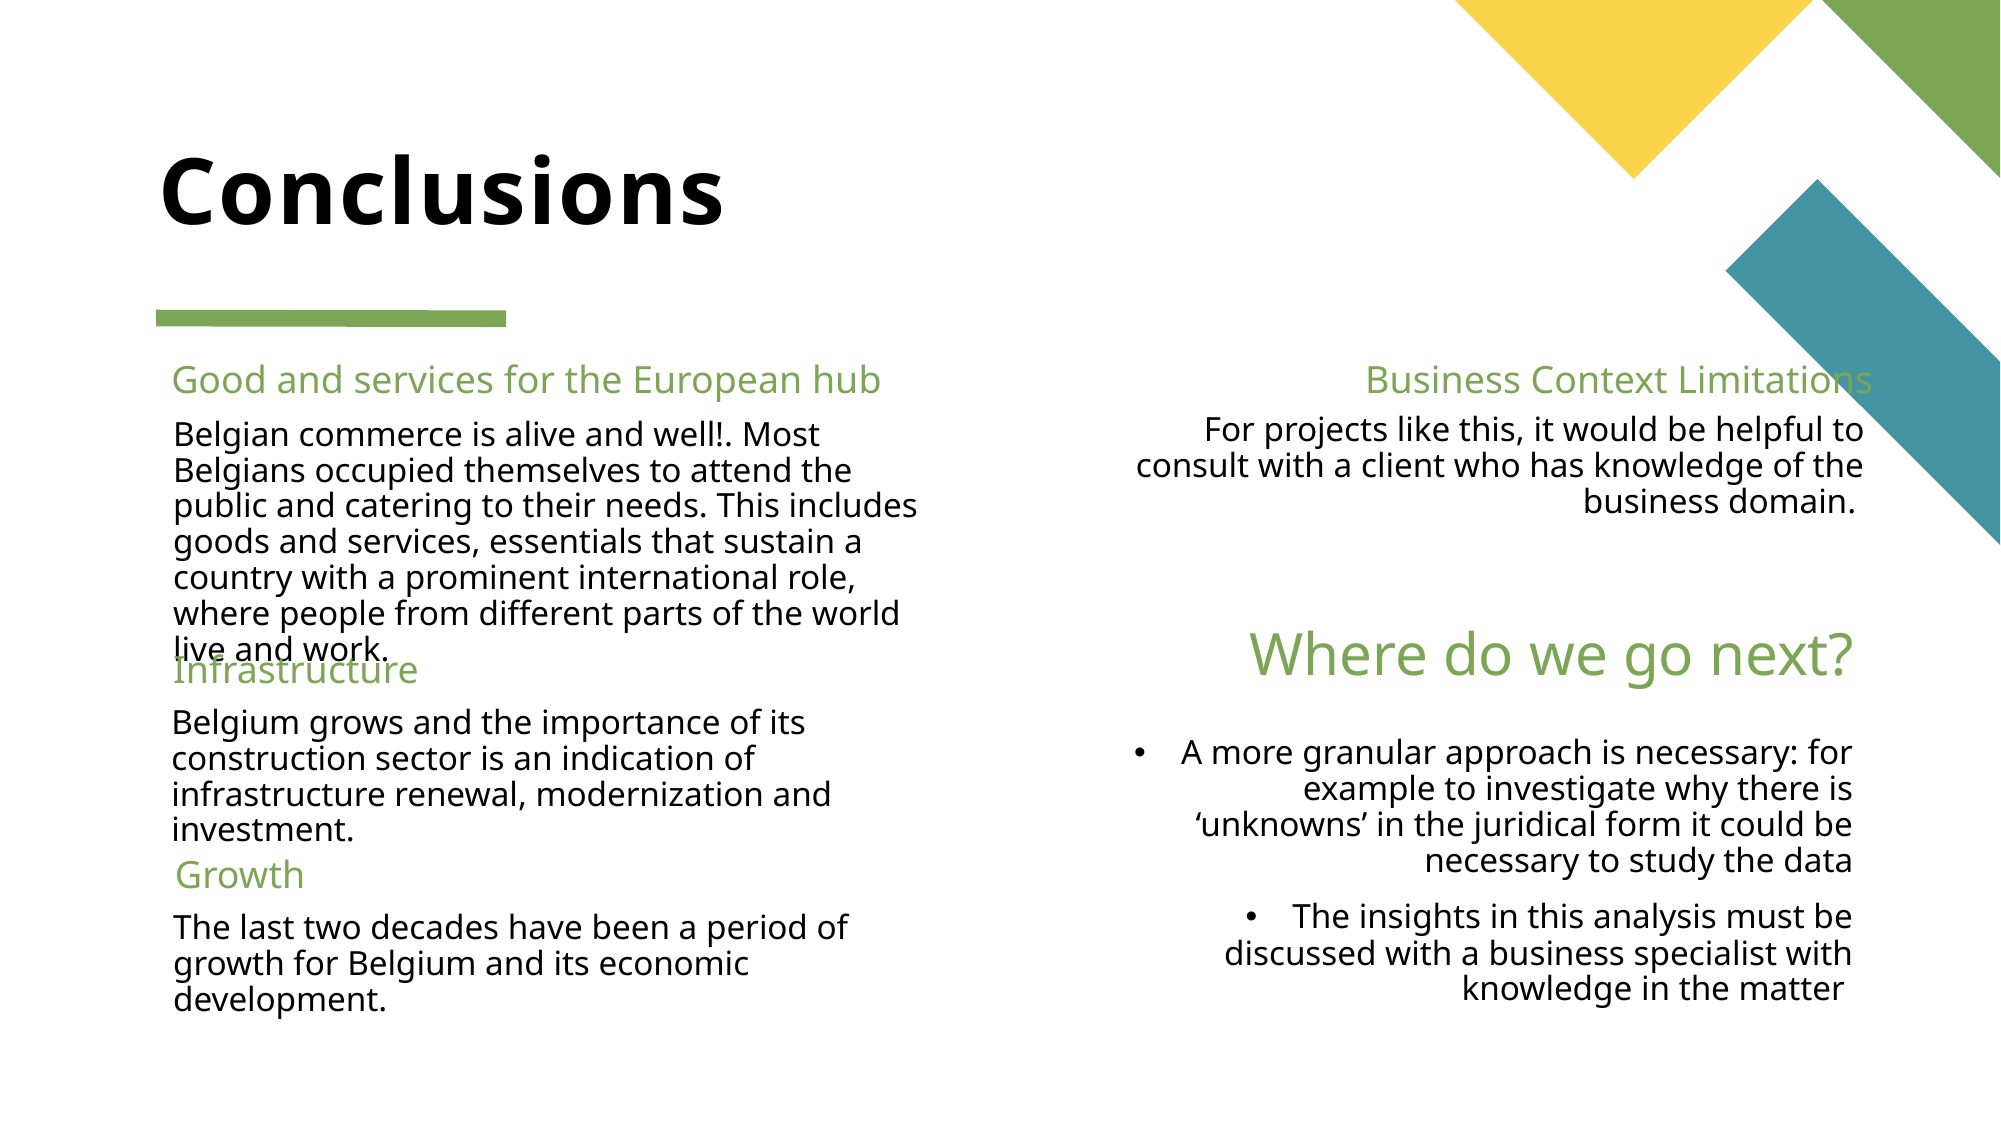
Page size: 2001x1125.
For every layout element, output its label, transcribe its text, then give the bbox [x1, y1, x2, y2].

list Business Context Limitations [1095, 353, 1889, 406]
list Belgium grows and the importance of its construction sector is an indication of infrastructure renewal, modernization and investment. [156, 698, 950, 803]
list A more granular approach is necessary: for example to investigate why there is ‘unknowns’ in the juridical form it could be necessary to study the data The insights in this analysis must be discussed with a business specialist with knowledge in the matter [1075, 728, 1870, 823]
list Belgian commerce is alive and well!. Most Belgians occupied themselves to attend the public and catering to their needs. This includes goods and services, essentials that sustain a country with a prominent international role, where people from different parts of the world live and work. [158, 409, 952, 556]
list For projects like this, it would be helpful to consult with a client who has knowledge of the business domain. [1086, 405, 1881, 555]
text_box The last two decades have been a period of growth for Belgium and its economic development. [158, 903, 952, 1008]
text_box Growth [160, 848, 954, 901]
list Where do we go next? [1075, 617, 1870, 670]
title Conclusions [158, 144, 969, 245]
list Infrastructure [158, 643, 952, 696]
list Good and services for the European hub [156, 353, 950, 406]
